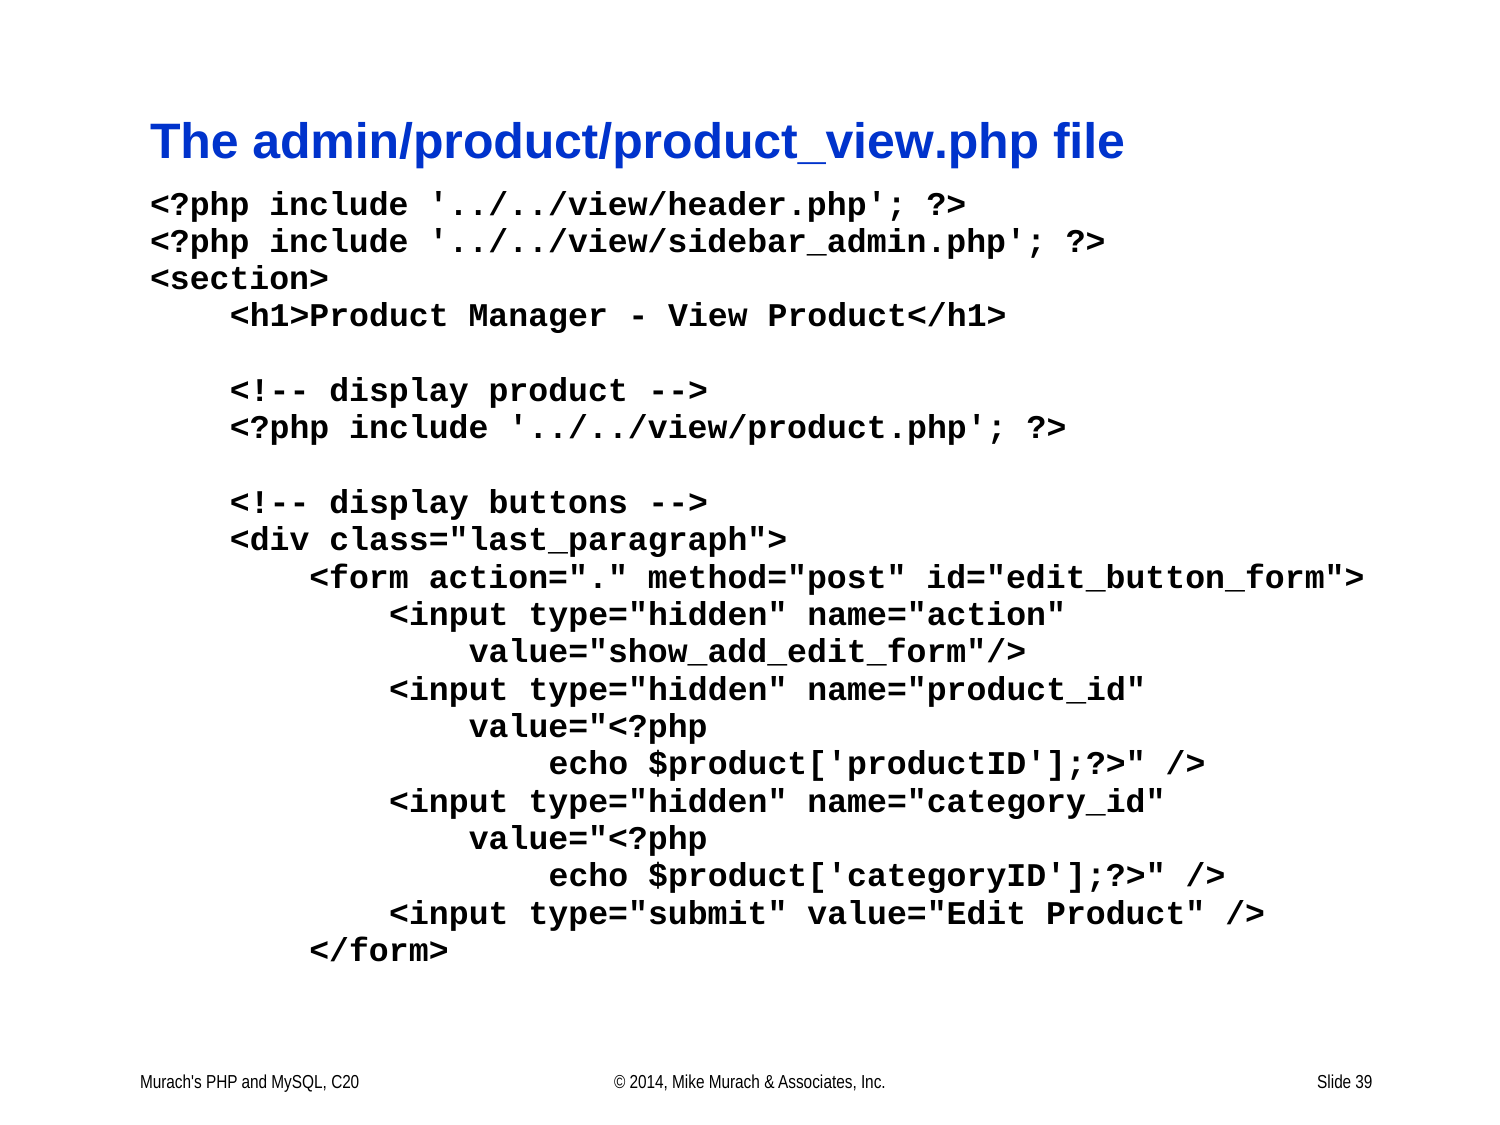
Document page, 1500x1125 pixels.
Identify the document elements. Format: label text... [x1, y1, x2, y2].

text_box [149, 187, 1384, 1055]
footer © 2014, Mike Murach & Associates, Inc. [474, 1062, 1025, 1100]
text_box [149, 112, 1311, 240]
slide_number Slide 39 [1074, 1054, 1388, 1100]
slide_number Murach's PHP and MySQL, C20 [125, 1025, 450, 1100]
